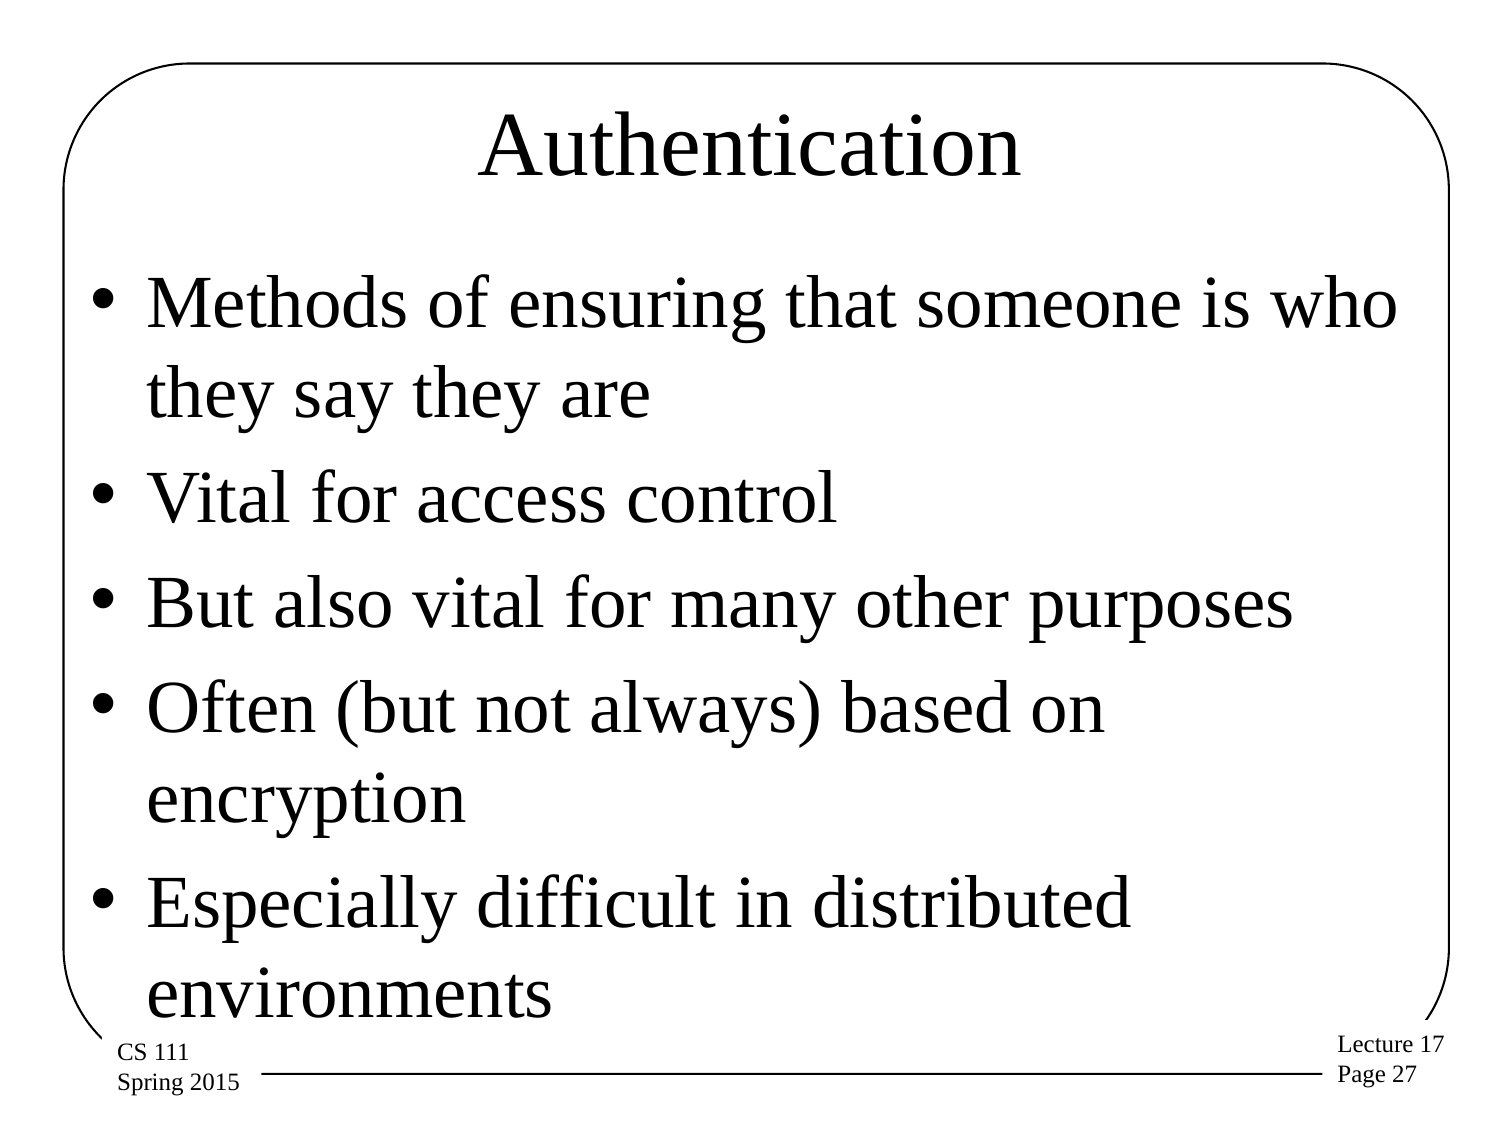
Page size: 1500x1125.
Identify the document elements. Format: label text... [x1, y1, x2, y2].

title Authentication [74, 44, 1426, 233]
list Methods of ensuring that someone is who they say they are Vital for access control But also vital for many other purposes Often (but not always) based on encryption Especially difficult in distributed environments [74, 244, 1426, 988]
